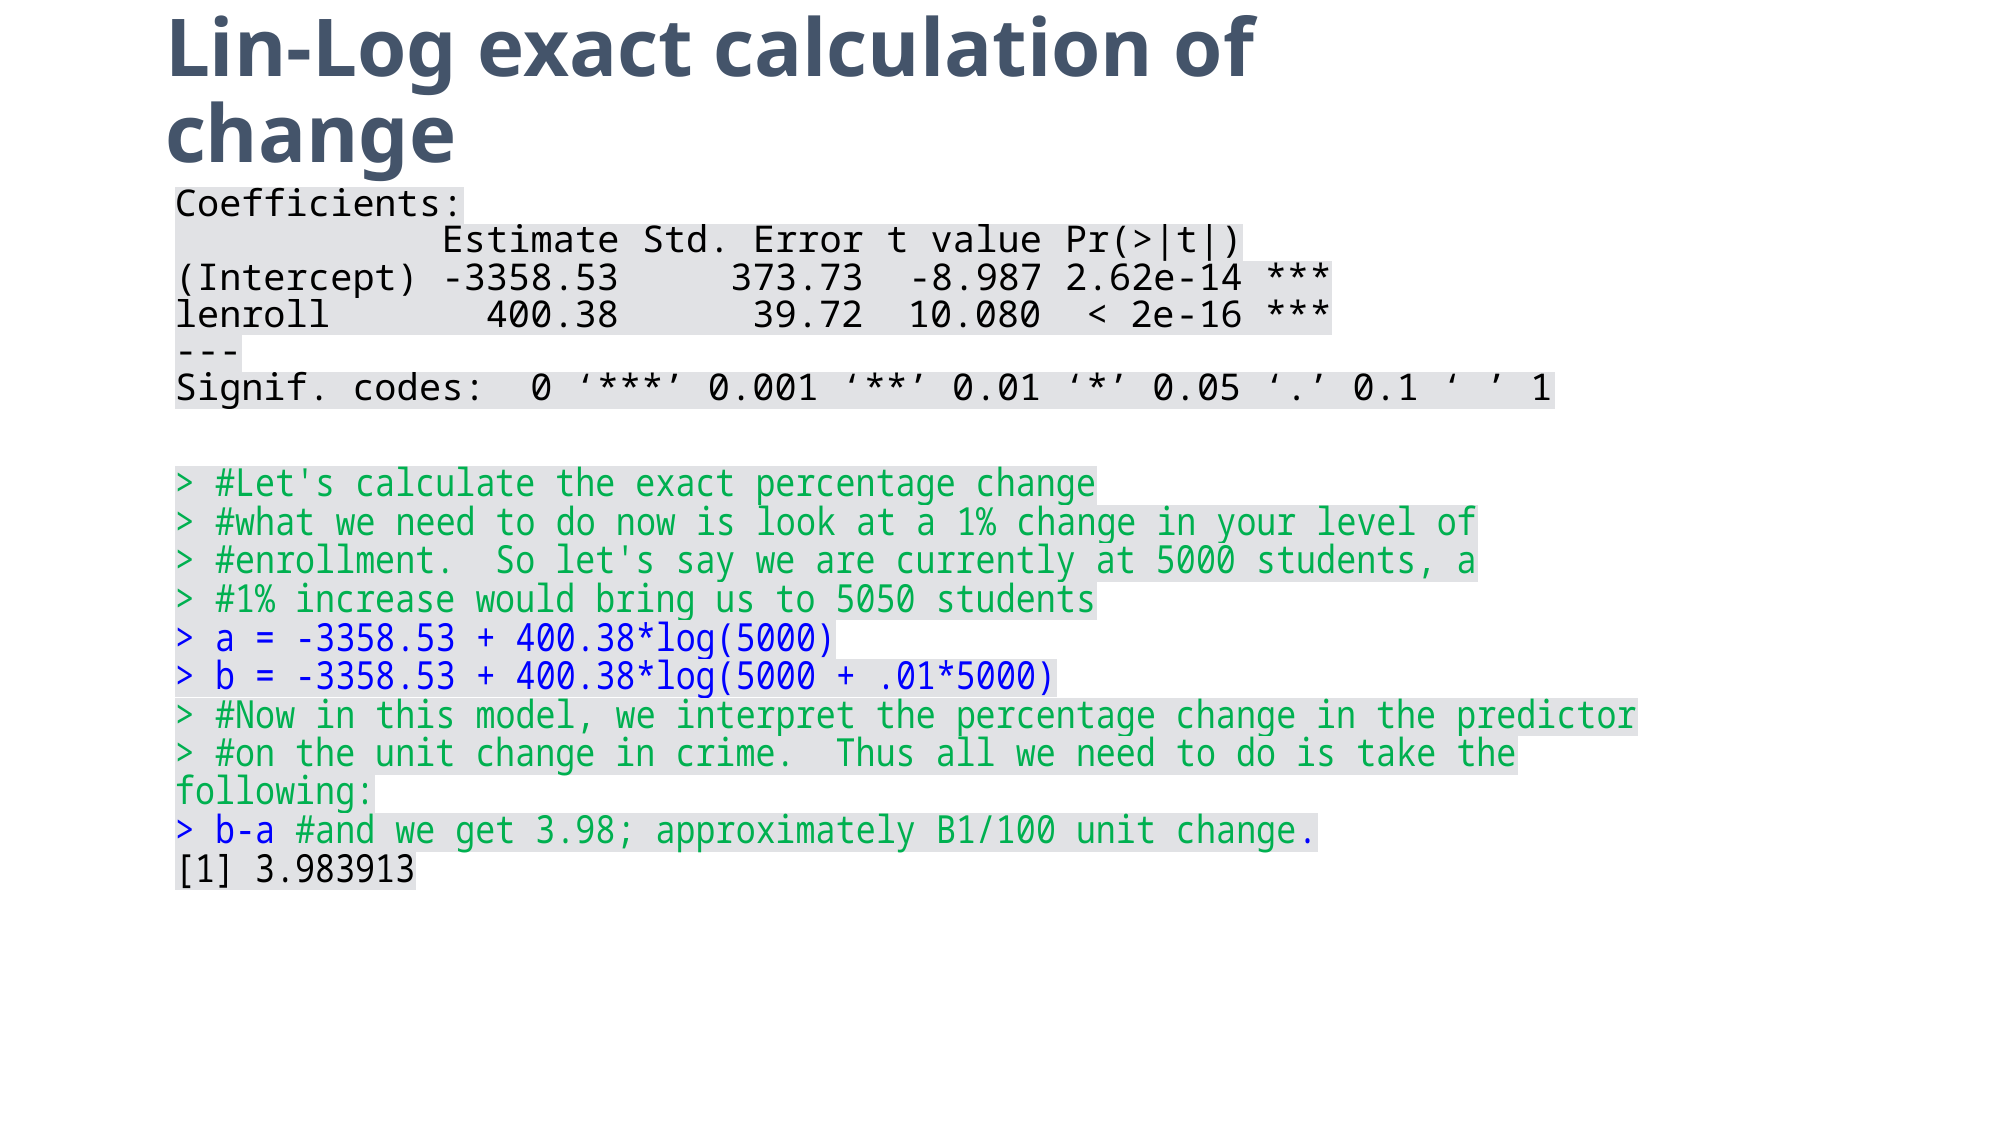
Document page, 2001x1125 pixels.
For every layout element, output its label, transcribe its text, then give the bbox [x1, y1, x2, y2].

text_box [174, 187, 1907, 409]
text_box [174, 466, 1732, 892]
title Lin-Log exact calculation of change [150, 0, 1500, 188]
